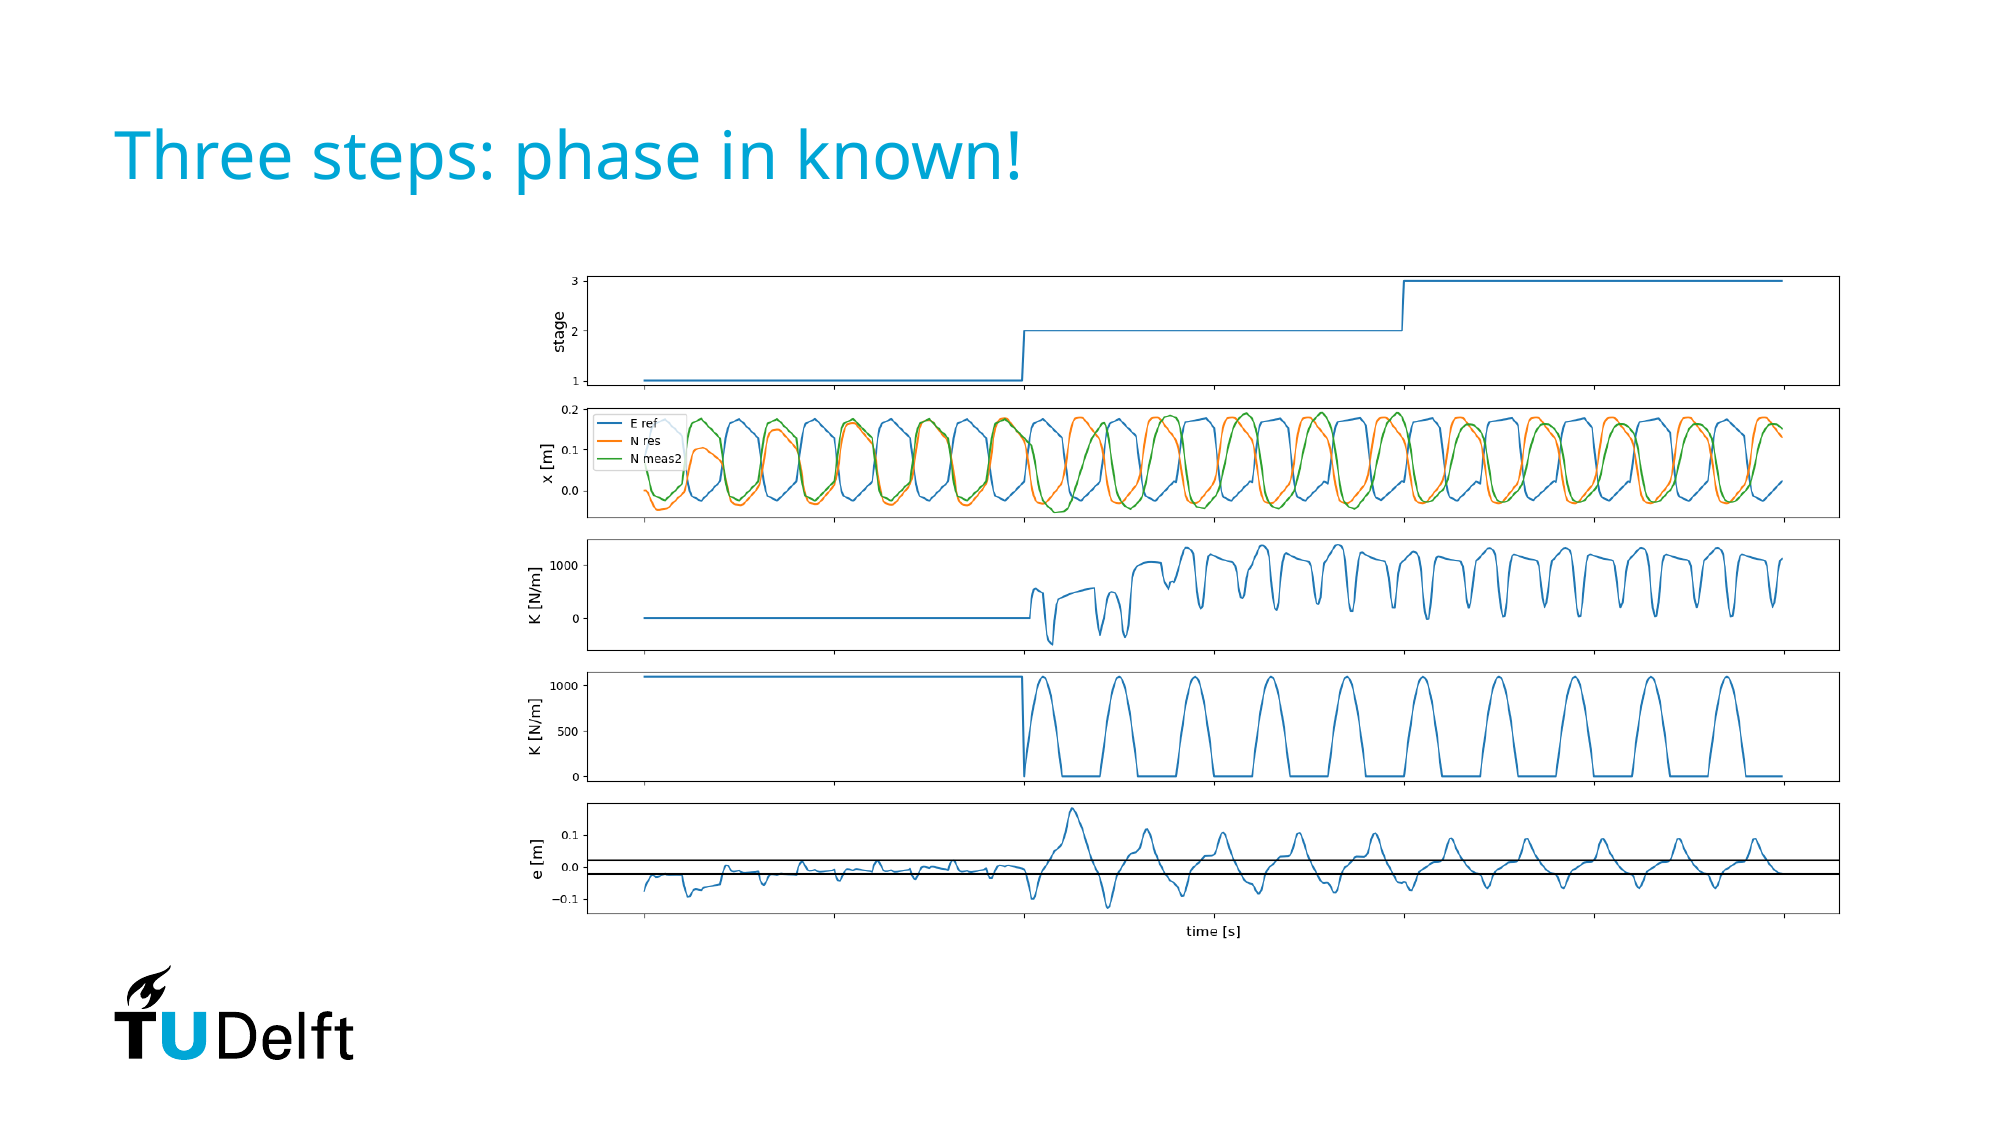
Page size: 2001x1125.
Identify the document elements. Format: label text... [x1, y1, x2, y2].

picture [384, 176, 2000, 1004]
title Three steps: phase in known! [114, 121, 1883, 203]
